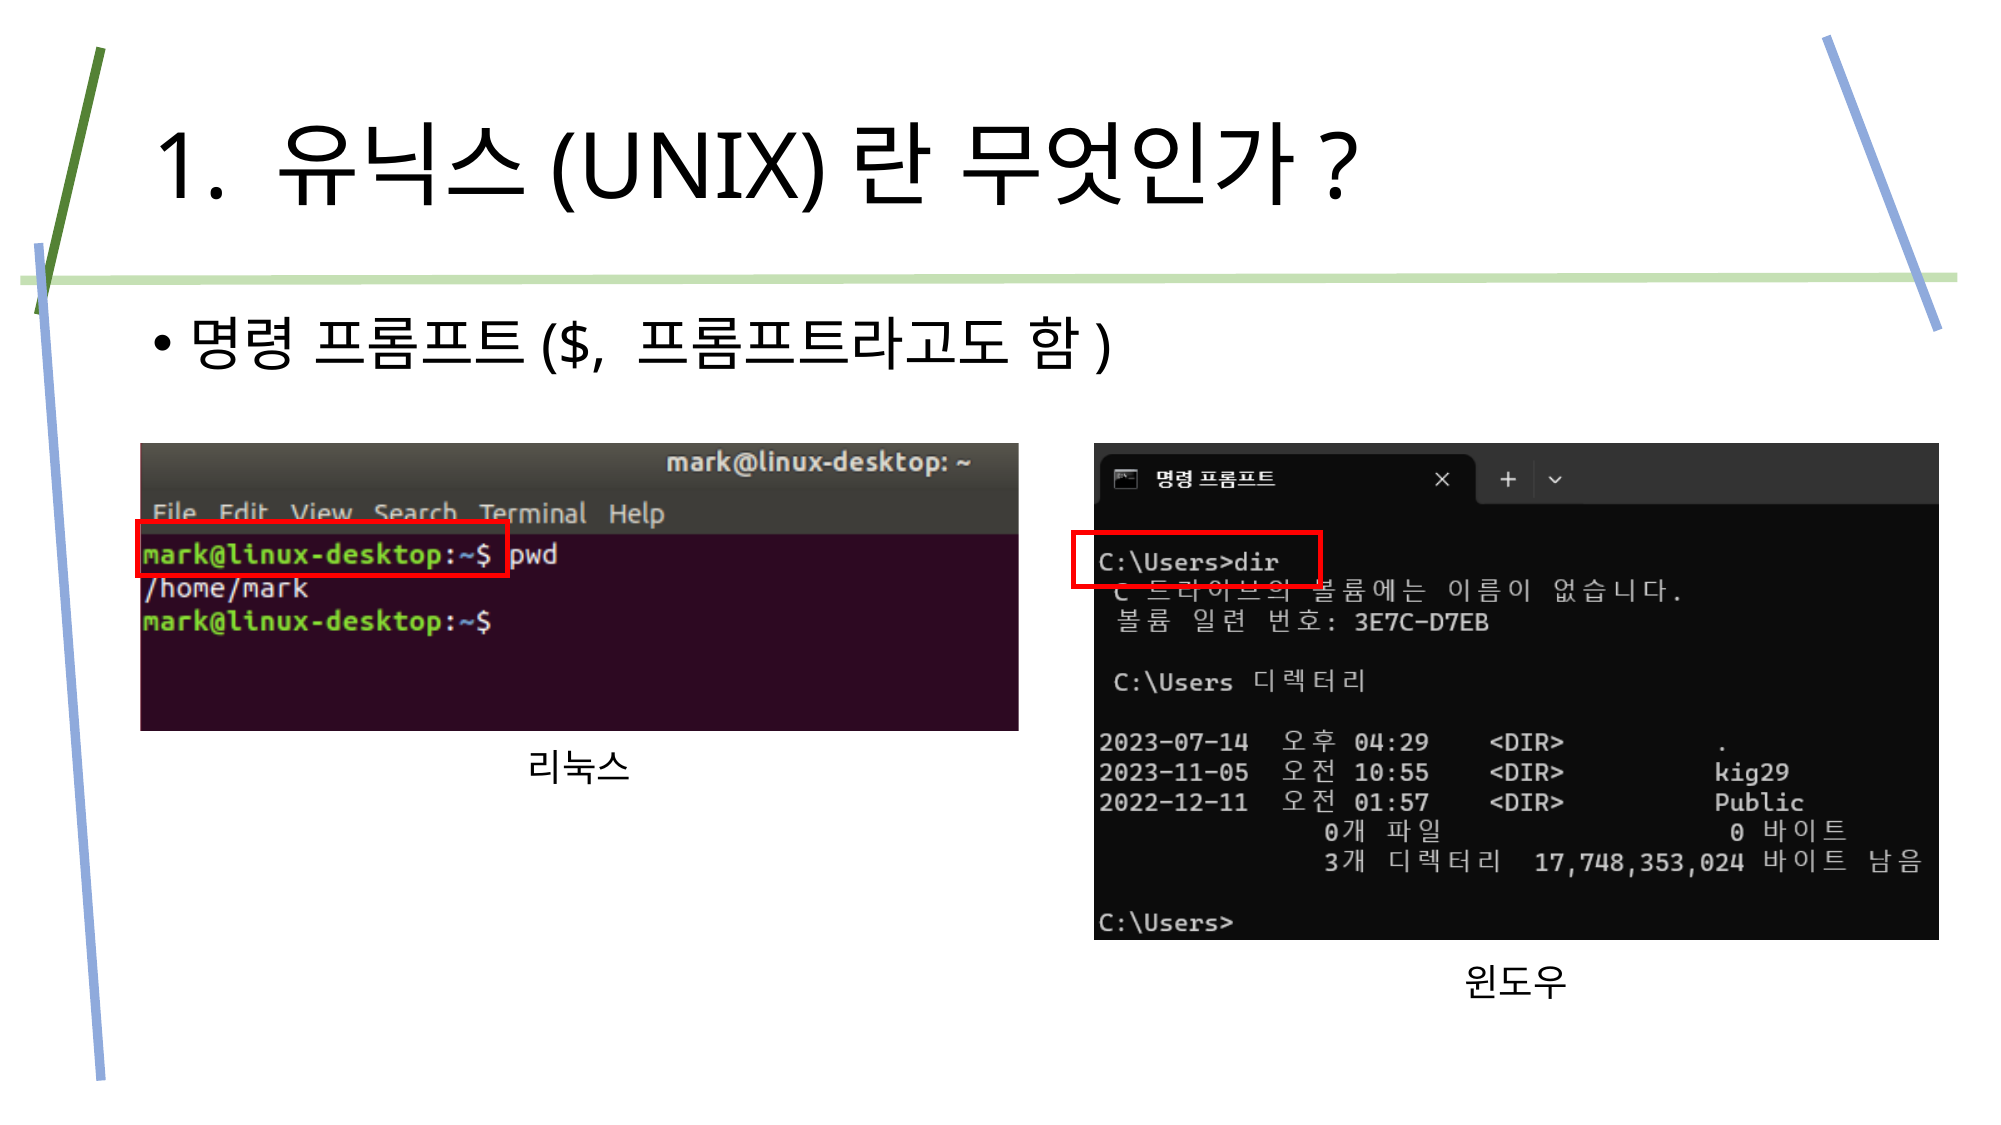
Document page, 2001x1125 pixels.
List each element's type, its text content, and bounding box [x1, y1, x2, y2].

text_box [101, 277, 1826, 281]
list 명령 프롬프트($, 프롬프트라고도 함) [137, 299, 1863, 1014]
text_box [1826, 36, 1939, 331]
title 1. 유닉스(UNIX)란 무엇인가? [137, 59, 1826, 275]
text_box [1072, 531, 1094, 588]
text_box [1939, 277, 1958, 281]
text_box 리눅스 [512, 736, 647, 796]
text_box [38, 47, 101, 243]
picture [1094, 443, 1939, 940]
picture [140, 443, 1019, 731]
text_box [136, 520, 140, 577]
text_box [38, 243, 101, 1081]
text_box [20, 277, 38, 281]
text_box 윈도우 [1449, 951, 1583, 1012]
